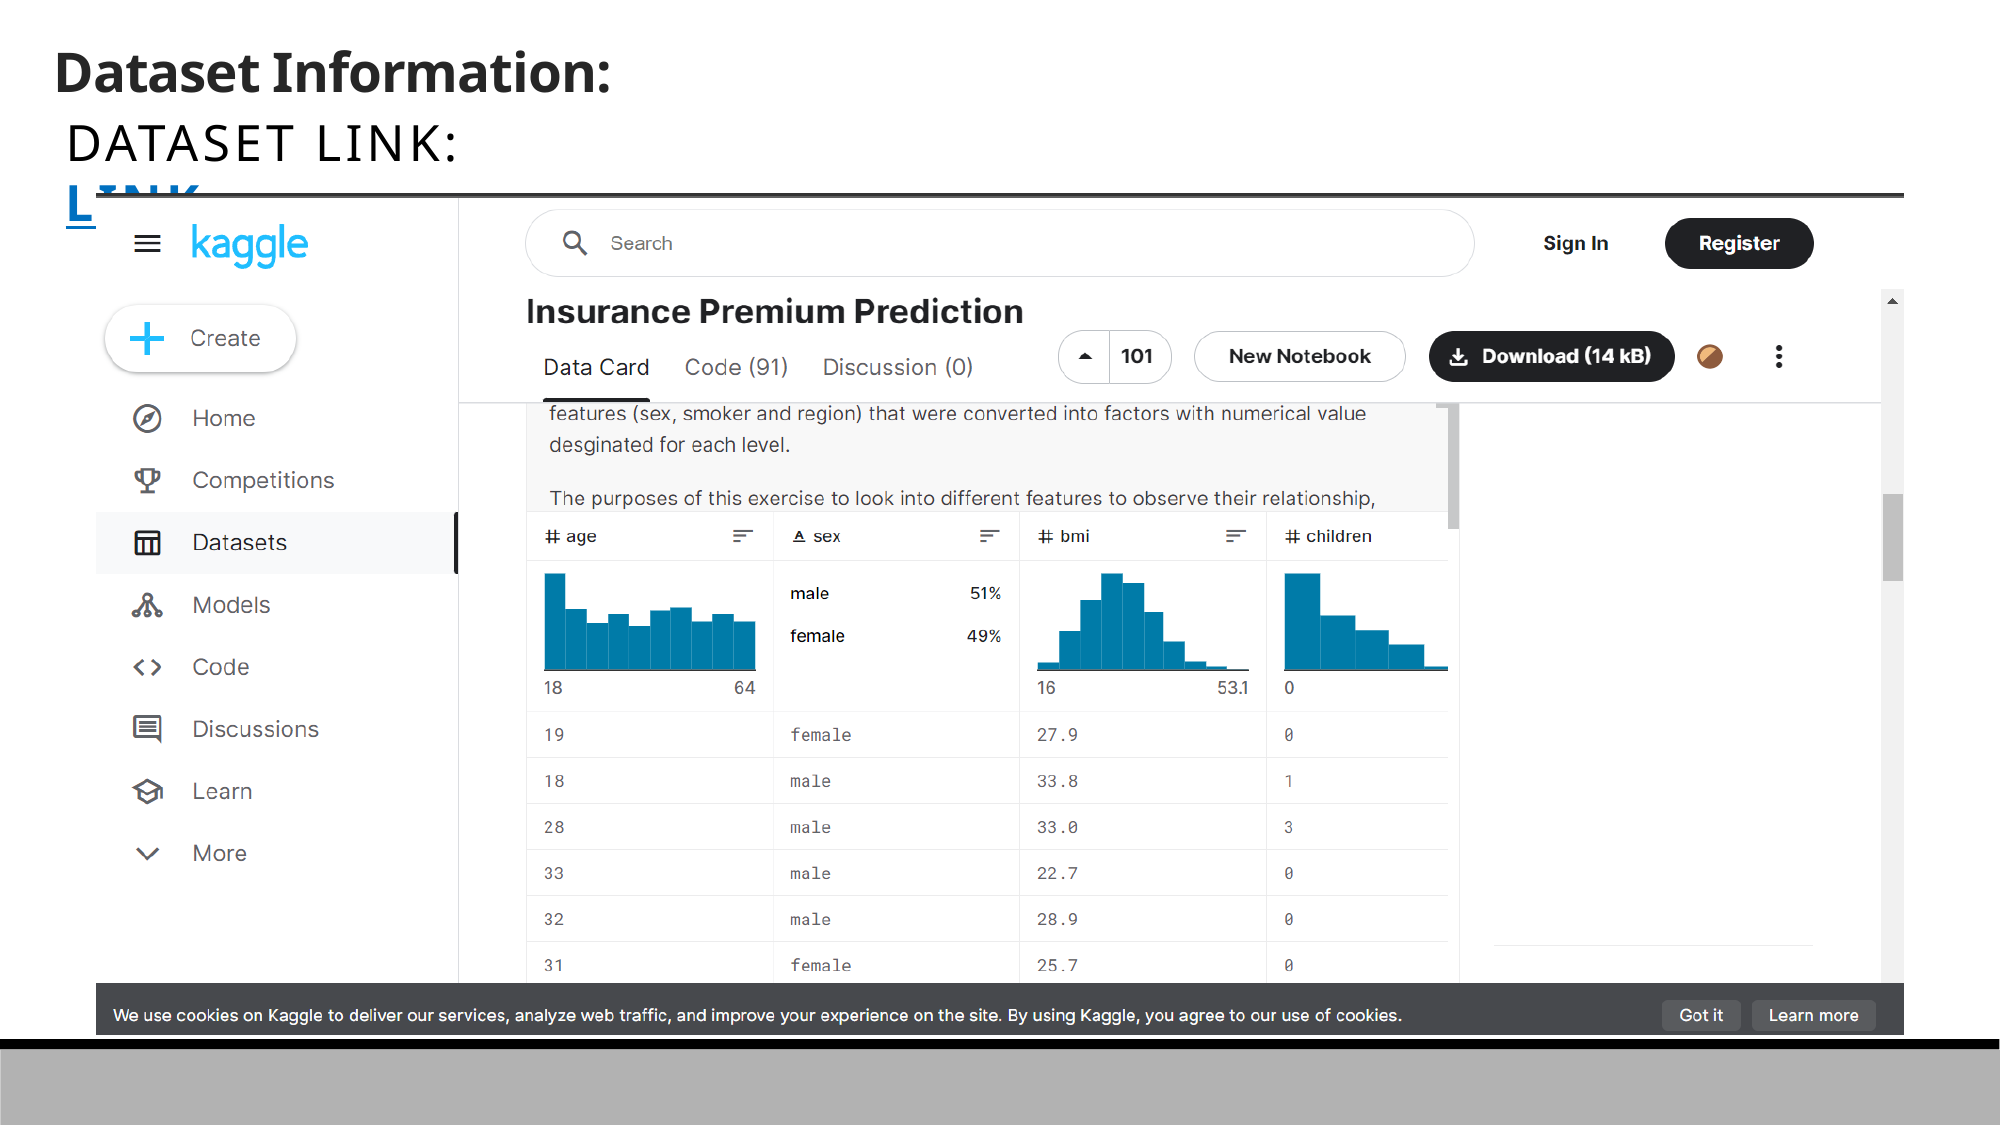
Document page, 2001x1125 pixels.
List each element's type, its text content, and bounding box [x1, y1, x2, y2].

picture [96, 193, 1904, 1036]
title Dataset Information: [38, 13, 700, 112]
subtitle DATASET LINK: LINK [50, 111, 570, 194]
